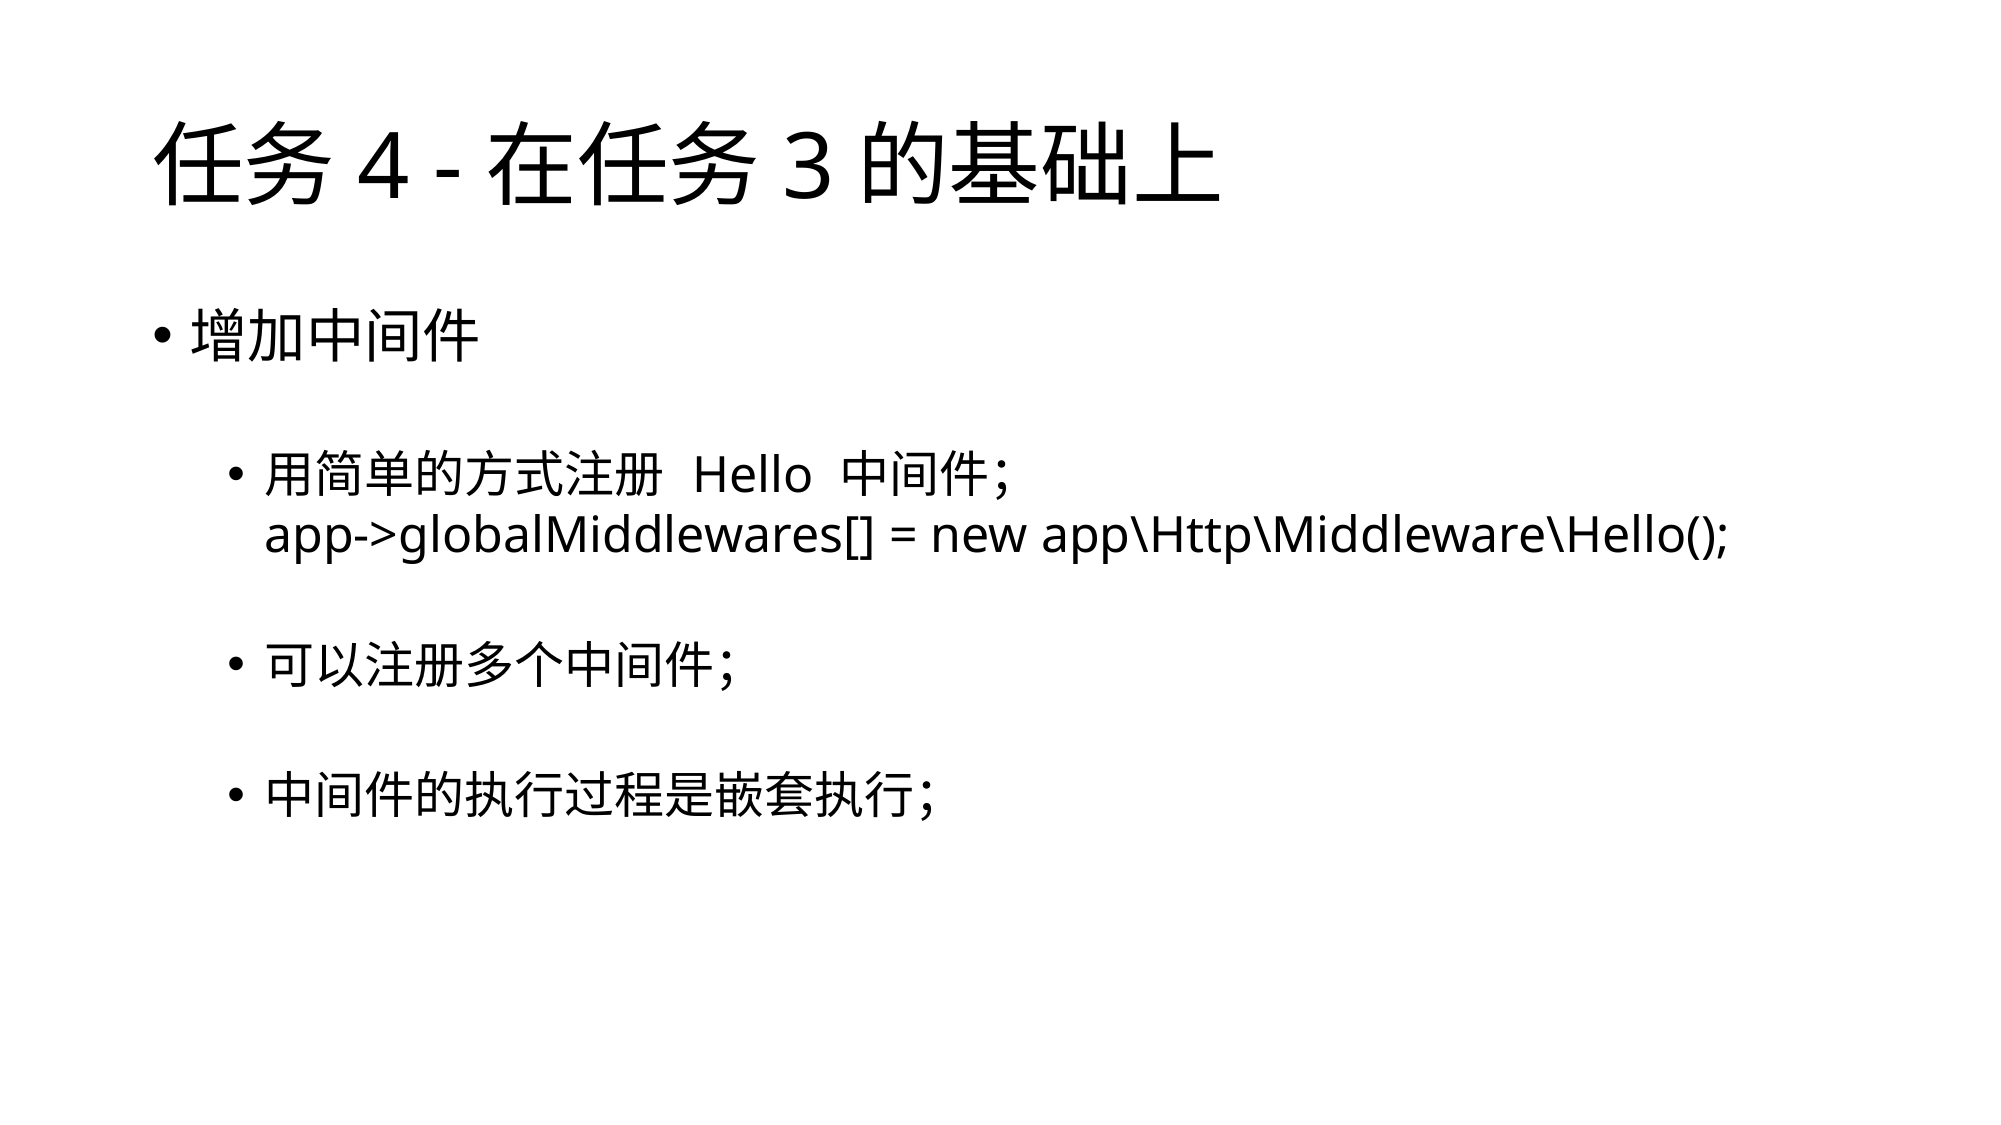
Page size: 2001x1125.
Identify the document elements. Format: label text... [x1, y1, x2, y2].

text_box 增加中间件 用简单的方式注册 Hello 中间件； app->globalMiddlewares[] = new app\Http\Middleware\Hello(); 可以注册多个中间件； 中间件的执行过程是嵌套执行； [137, 299, 1863, 1014]
text_box 任务4 -在任务3的基础上 [137, 59, 1863, 278]
